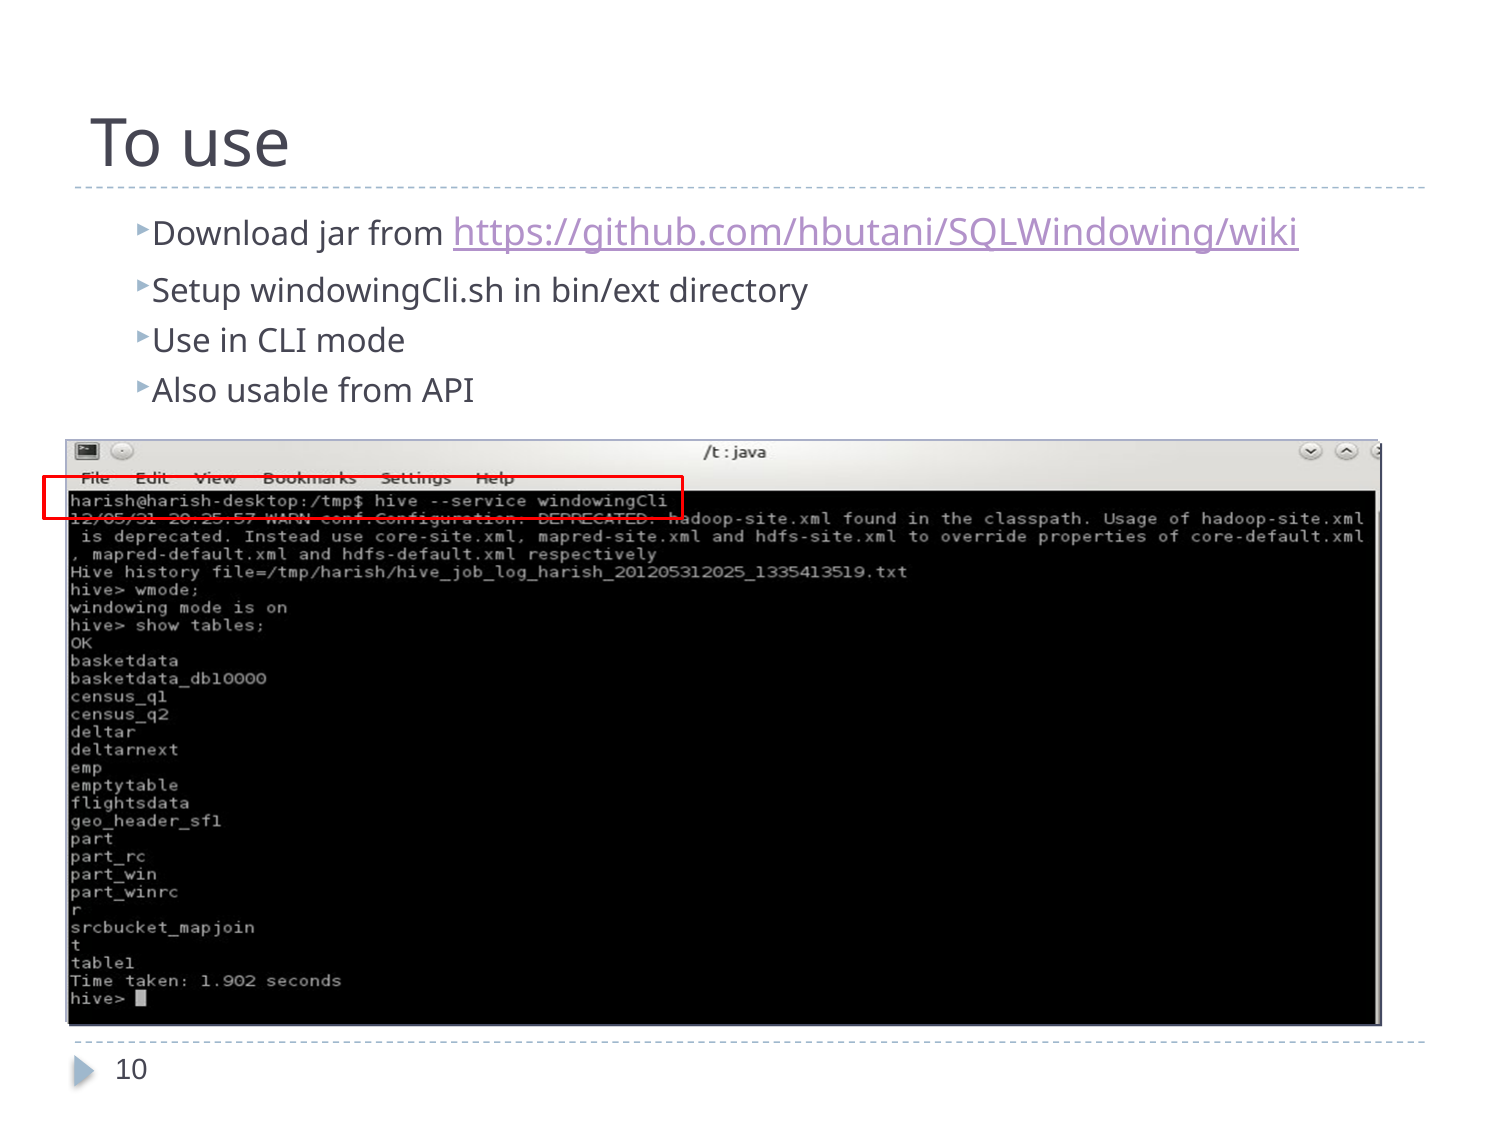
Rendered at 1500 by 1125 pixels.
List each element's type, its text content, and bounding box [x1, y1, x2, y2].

title To use [75, 24, 1425, 188]
slide_number 10 [100, 1042, 426, 1103]
picture [63, 438, 1383, 1027]
list Download jar from https://github.com/hbutani/SQLWindowing/wiki Setup windowingCli.sh in bin/ext directory Use in CLI mode Also usable from API [75, 200, 1403, 412]
text_box [42, 475, 58, 520]
